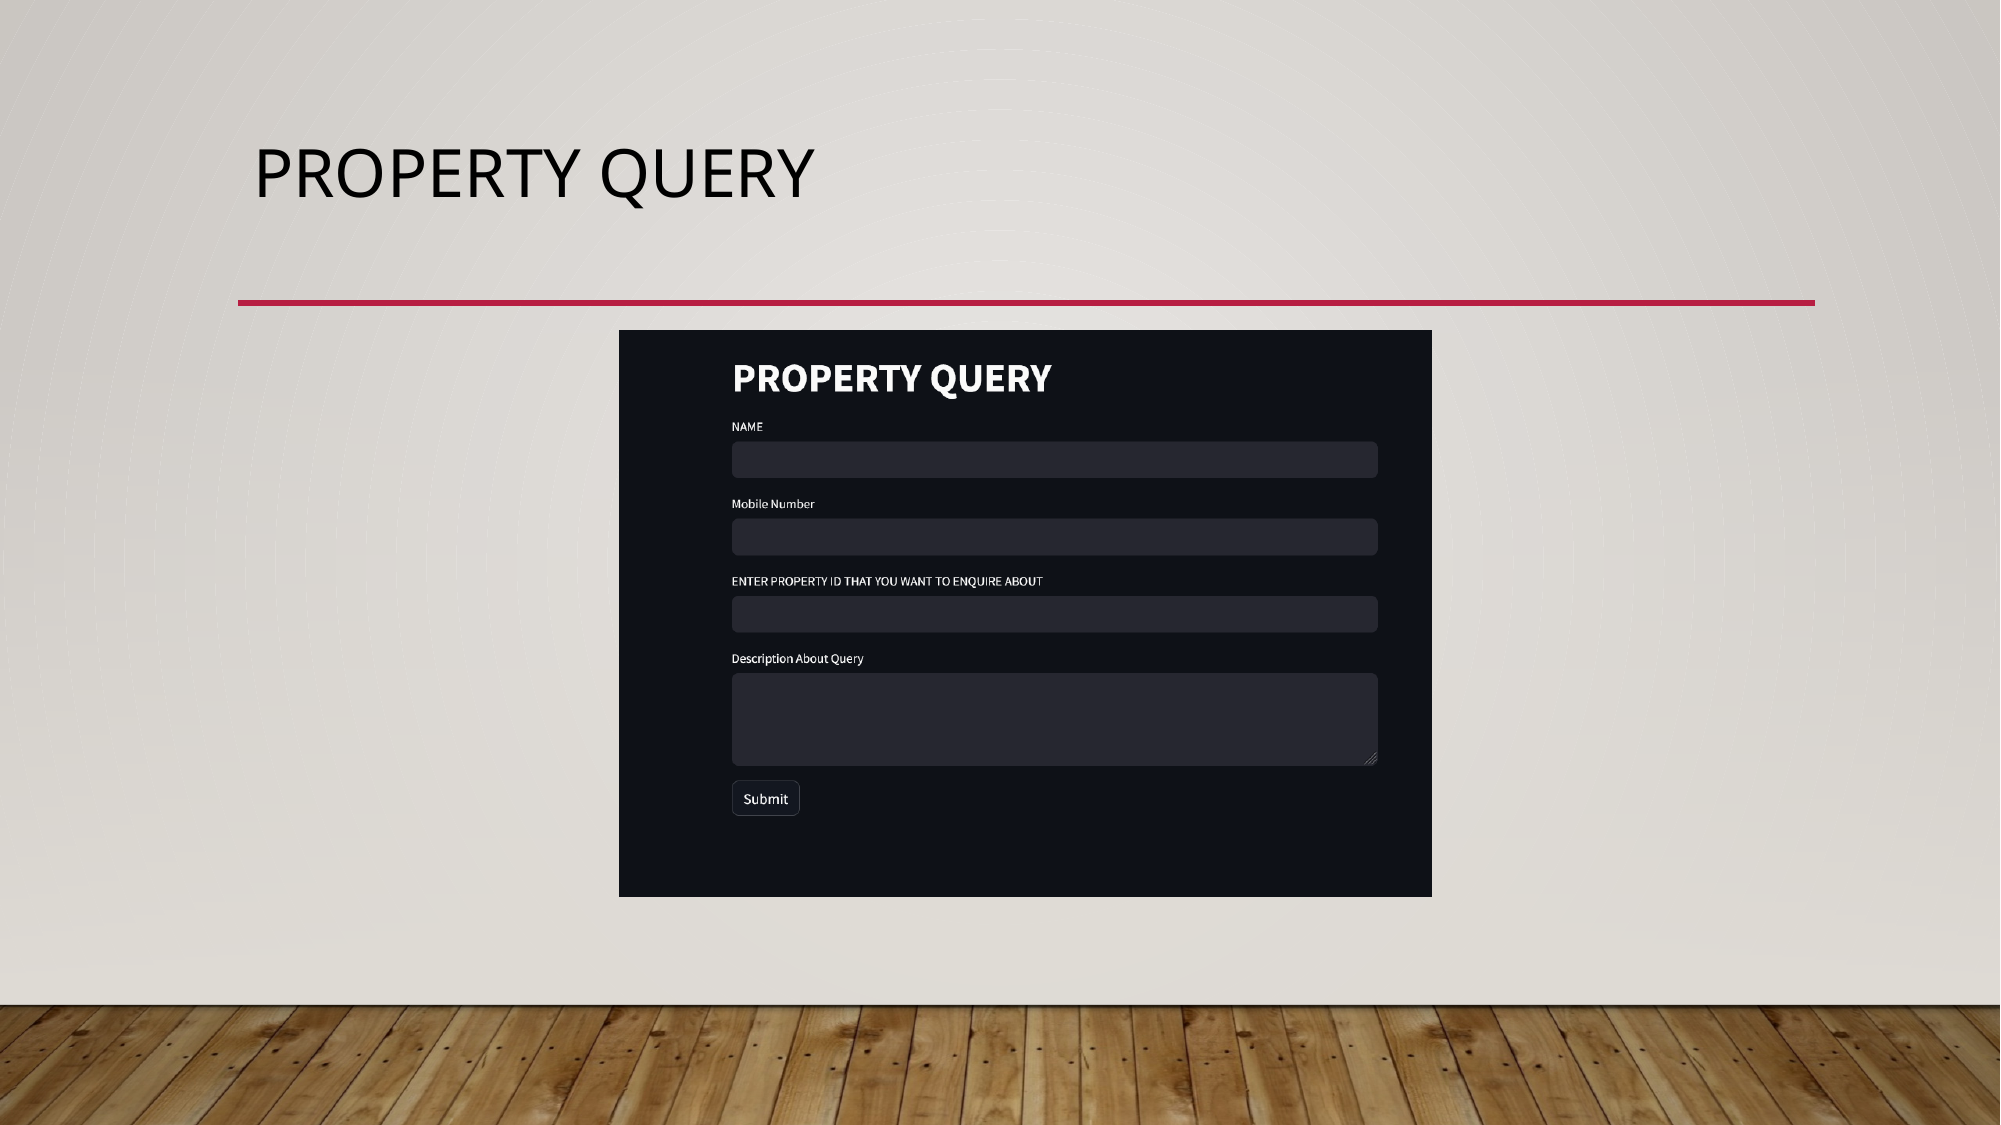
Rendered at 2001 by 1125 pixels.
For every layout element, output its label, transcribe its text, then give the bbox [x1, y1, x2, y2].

picture [0, 1005, 2000, 1125]
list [619, 330, 1433, 897]
title PROPERTY QUERY [238, 131, 1814, 305]
